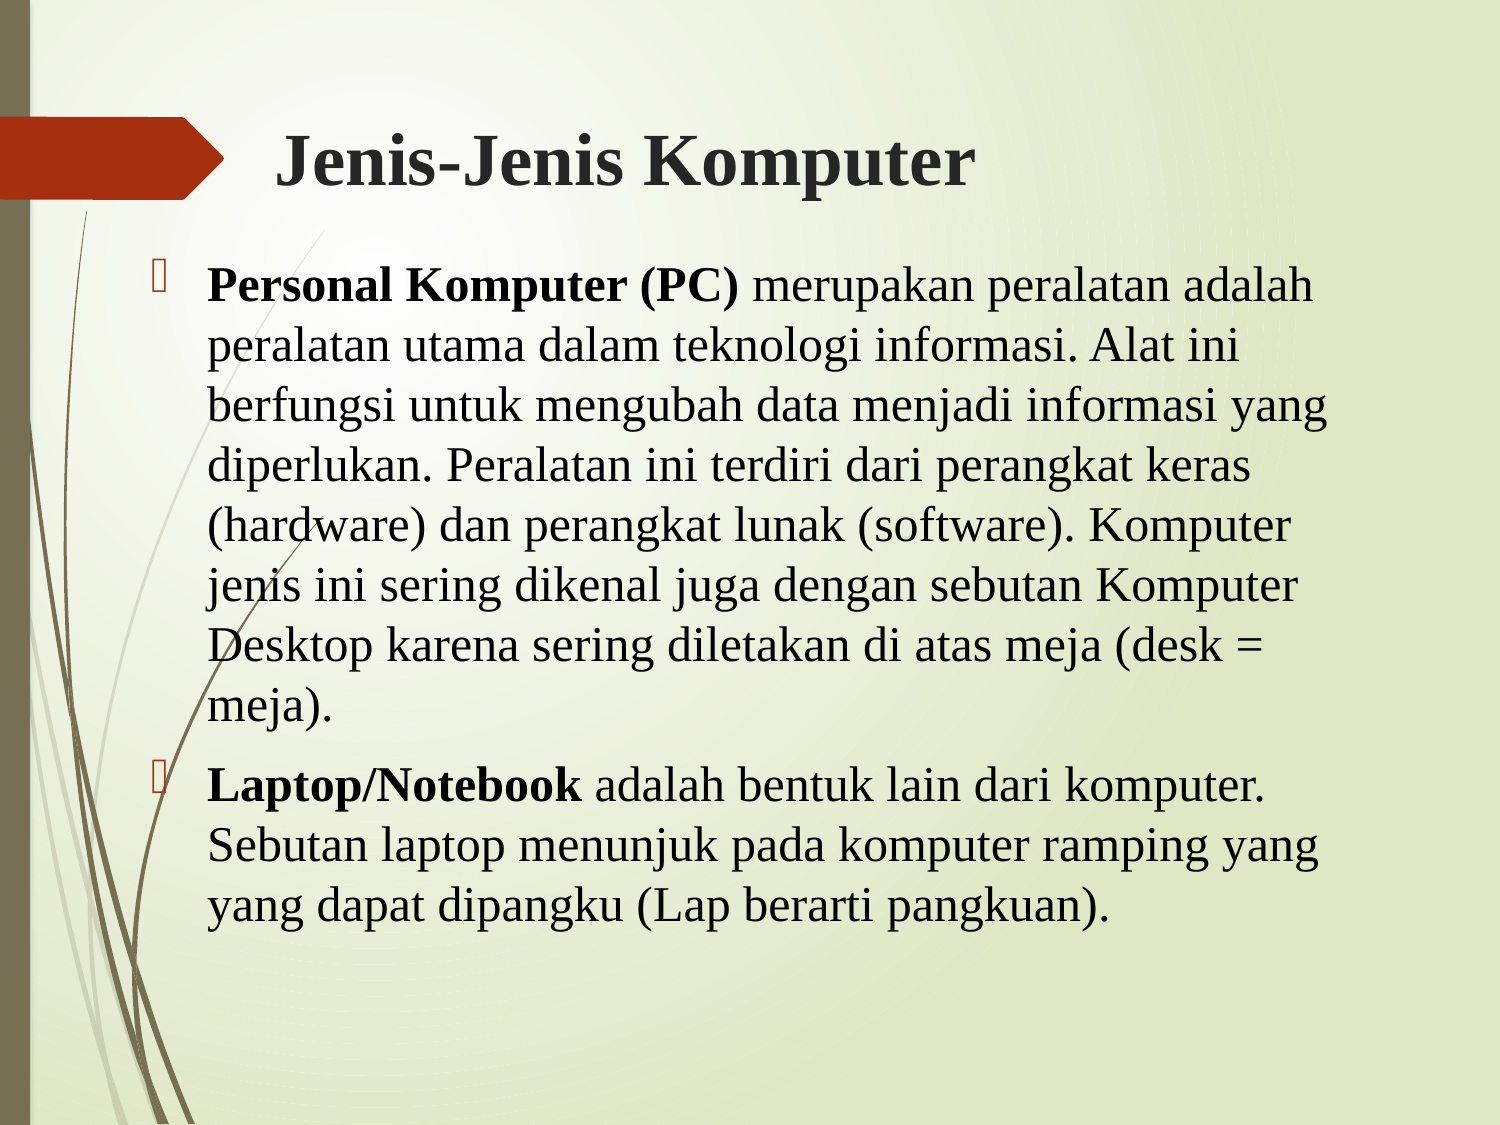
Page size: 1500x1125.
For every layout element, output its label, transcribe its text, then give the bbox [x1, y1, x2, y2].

list Personal Komputer (PC) merupakan peralatan adalah peralatan utama dalam teknologi informasi. Alat ini berfungsi untuk mengubah data menjadi informasi yang diperlukan. Peralatan ini terdiri dari perangkat keras (hardware) dan perangkat lunak (software). Komputer jenis ini sering dikenal juga dengan sebutan Komputer Desktop karena sering diletakan di atas meja (desk = meja). Laptop/Notebook adalah bentuk lain dari komputer. Sebutan laptop menunjuk pada komputer ramping yang yang dapat dipangku (Lap berarti pangkuan). [135, 243, 1400, 1023]
title Jenis-Jenis Komputer [259, 102, 1341, 220]
